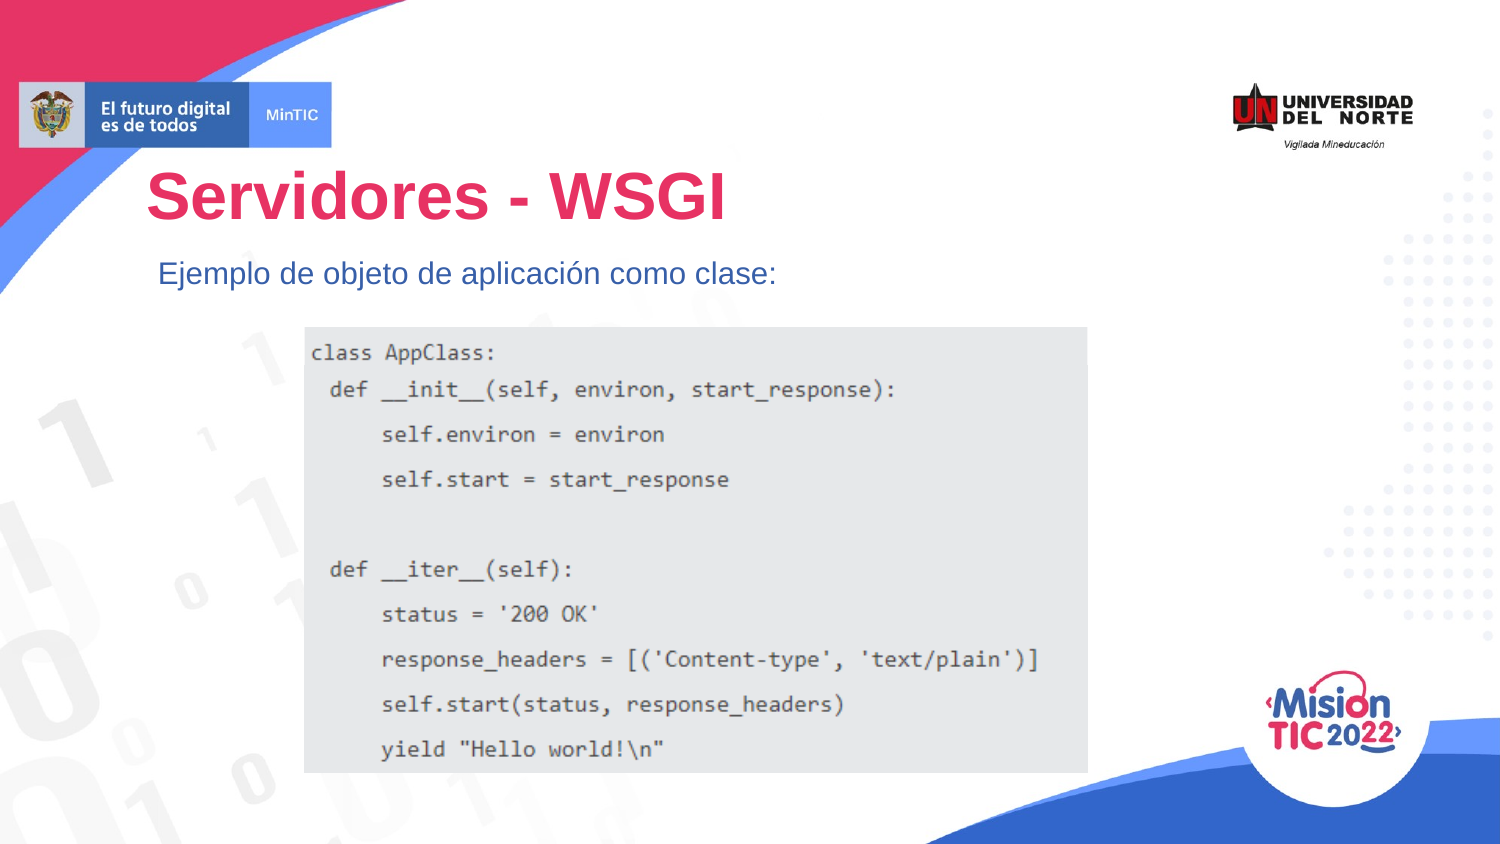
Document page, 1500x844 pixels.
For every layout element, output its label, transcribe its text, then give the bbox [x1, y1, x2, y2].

picture [0, 0, 1500, 844]
text_box Servidores - WSGI [135, 60, 1373, 239]
text_box Ejemplo de objeto de aplicación como clase: [135, 252, 1373, 747]
